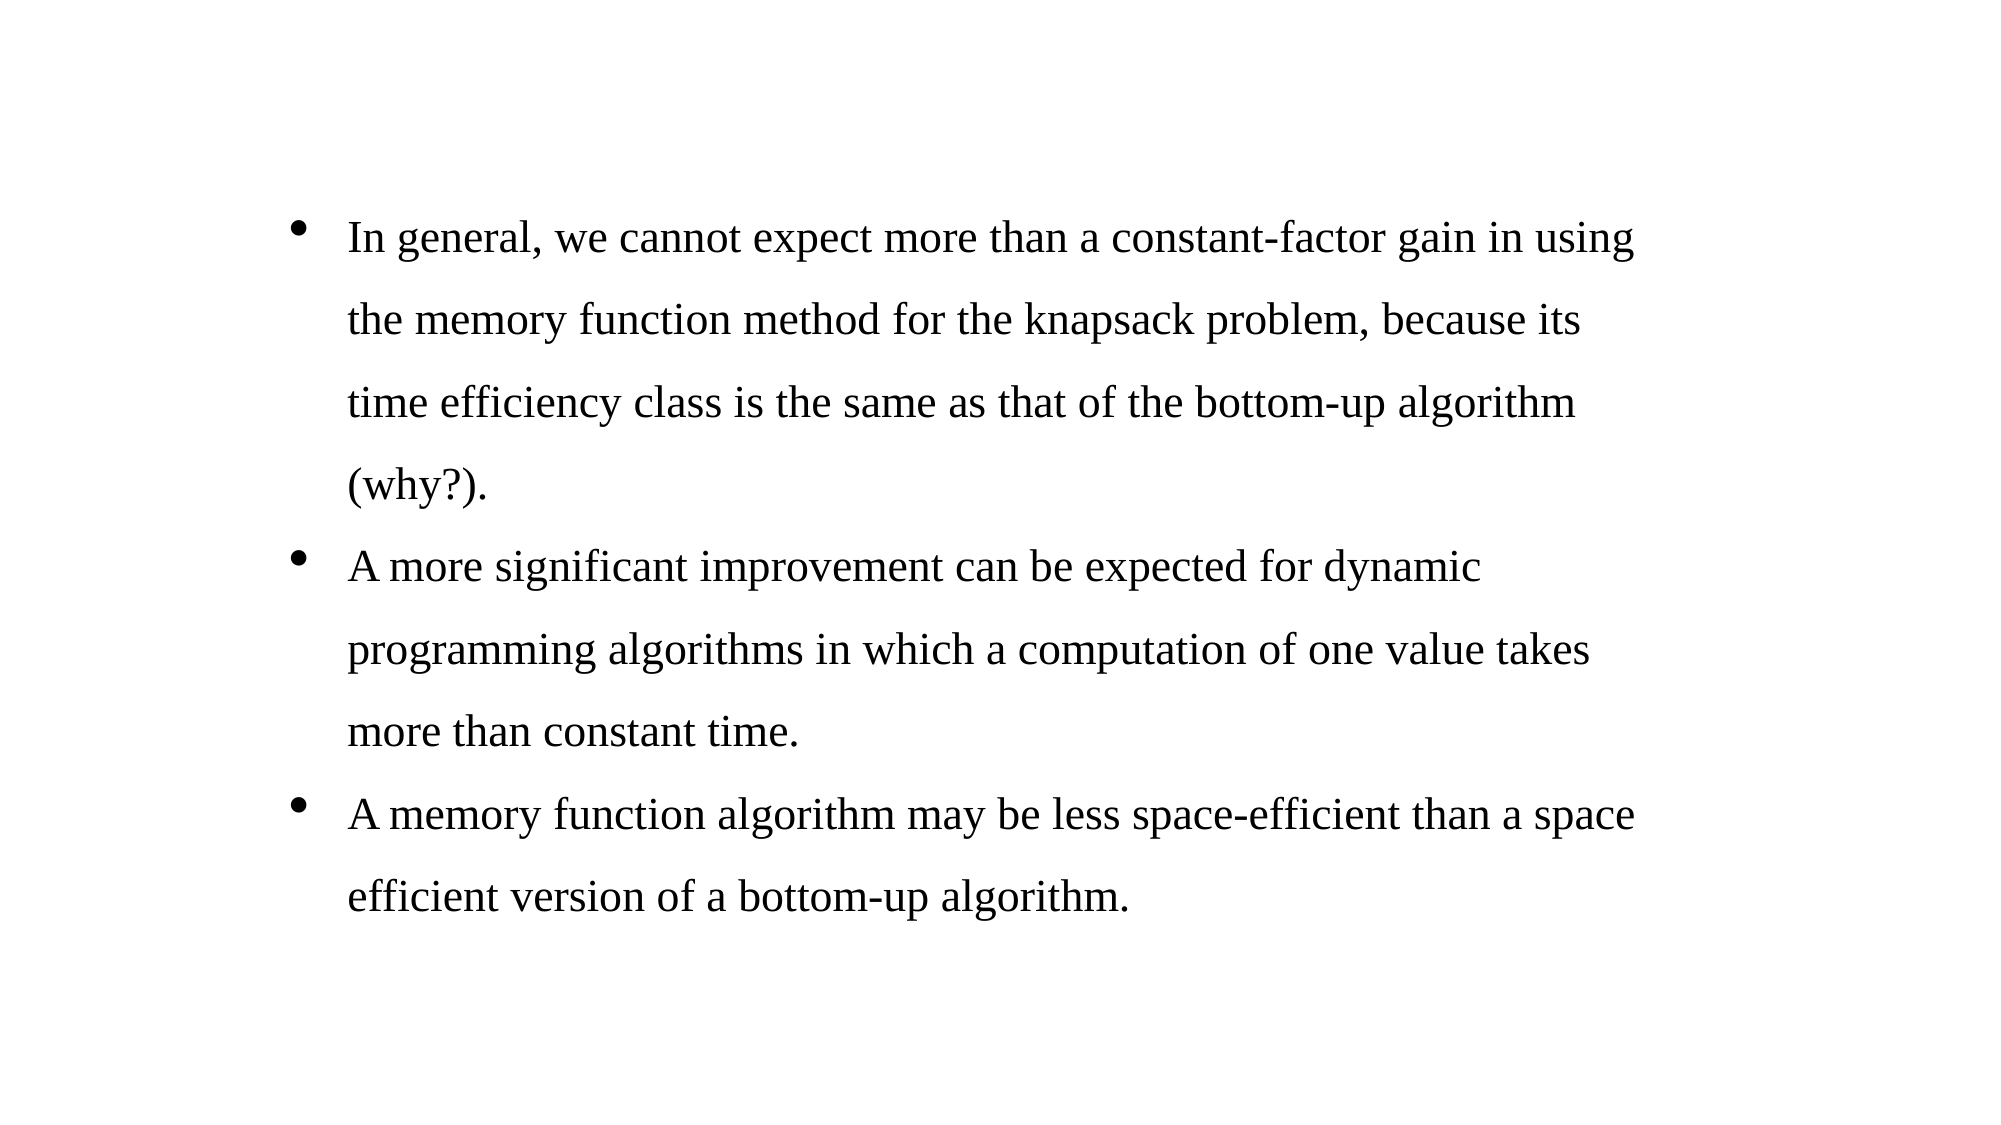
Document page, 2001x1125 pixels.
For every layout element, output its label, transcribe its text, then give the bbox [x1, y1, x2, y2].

text_box In general, we cannot expect more than a constant-factor gain in using the memory function method for the knapsack problem, because its time efficiency class is the same as that of the bottom-up algorithm (why?). A more significant improvement can be expected for dynamic programming algorithms in which a computation of one value takes more than constant time. A memory function algorithm may be less space-efficient than a space efficient version of a bottom-up algorithm. [276, 171, 1685, 1011]
